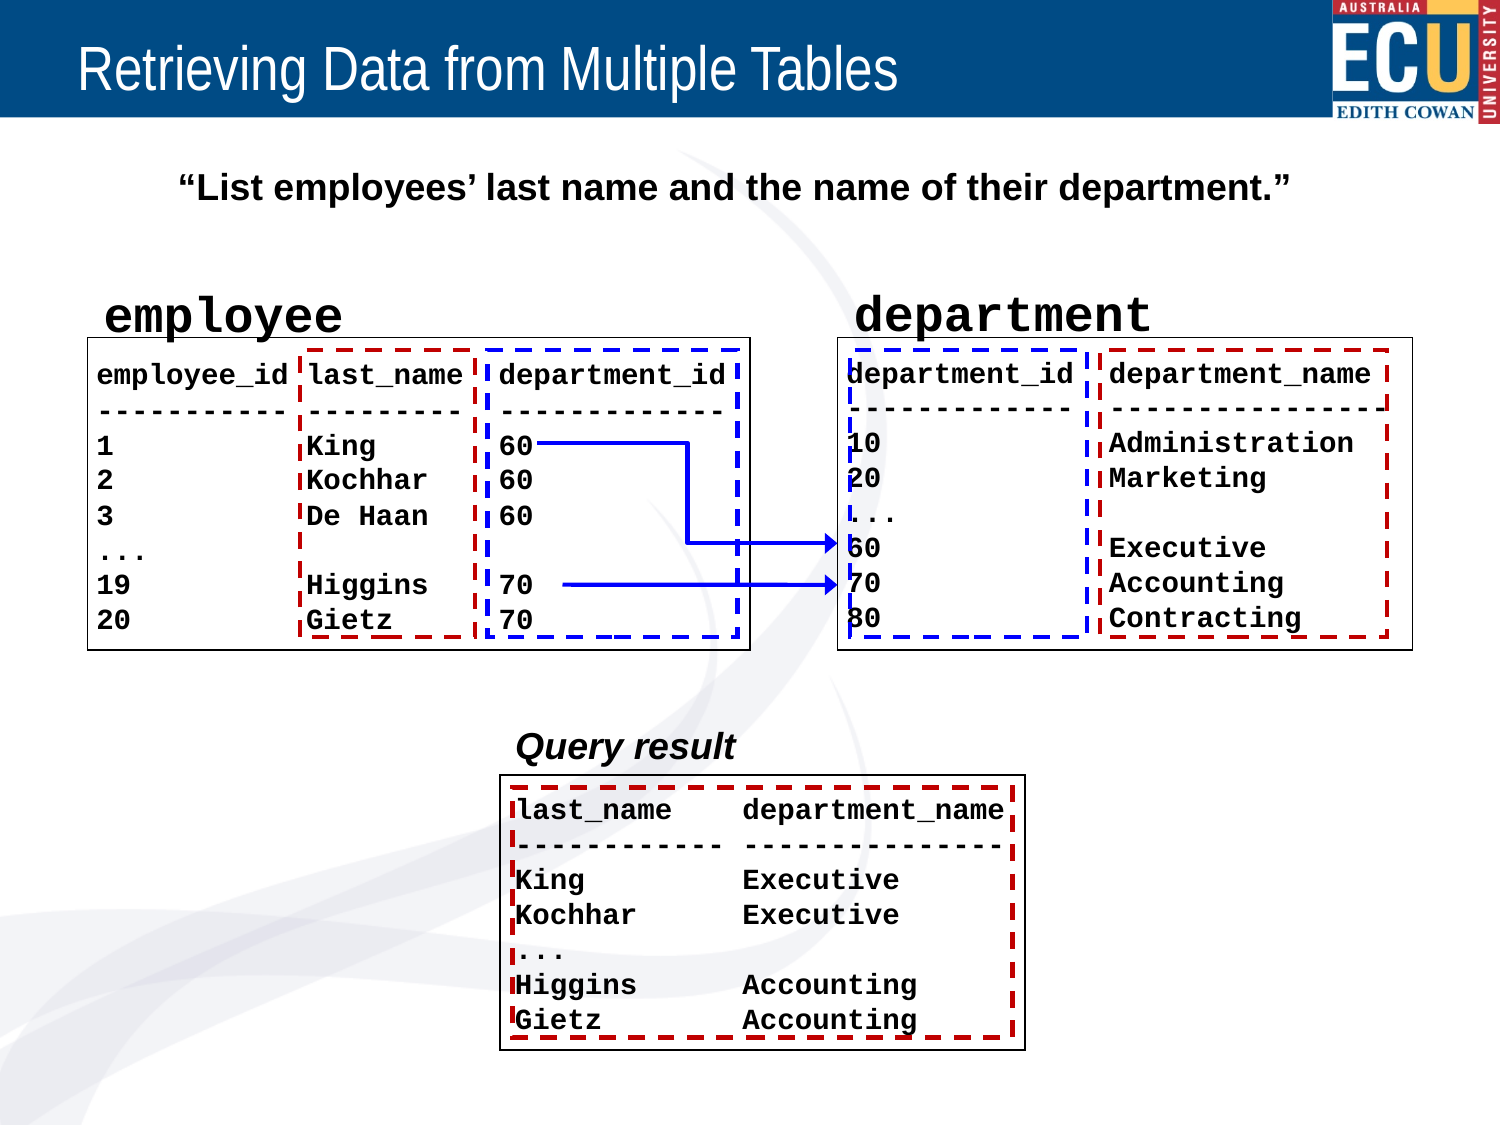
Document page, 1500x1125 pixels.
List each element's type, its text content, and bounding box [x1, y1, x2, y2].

text_box department [838, 274, 1170, 350]
text_box last_name department_name ------------ --------------- King Executive Kochhar Executive ... Higgins Accounting Gietz Accounting [499, 774, 1025, 1050]
text_box employee [88, 274, 359, 337]
picture [1333, 0, 1500, 124]
text_box department_id department_name ------------- ---------------- 10 Administration 20 Marketing ... 60 Executive 70 Accounting 80 Contracting [837, 337, 1413, 650]
picture [750, 545, 837, 583]
text_box “List employees’ last name and the name of their department.” [162, 162, 1325, 216]
text_box Query result [500, 714, 752, 774]
text_box [487, 349, 738, 638]
title Retrieving Data from Multiple Tables [62, 0, 1326, 131]
text_box [1099, 349, 1388, 638]
text_box [300, 349, 475, 638]
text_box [537, 442, 838, 544]
text_box [849, 350, 1088, 638]
text_box employee_id last_name department_id ----------- --------- ------------- 1 King 60 2 Kochhar 60 3 De Haan 60 ... 19 Higgins 70 20 Gietz 70 [87, 337, 750, 650]
text_box [512, 787, 1013, 1038]
picture [0, 127, 925, 1125]
